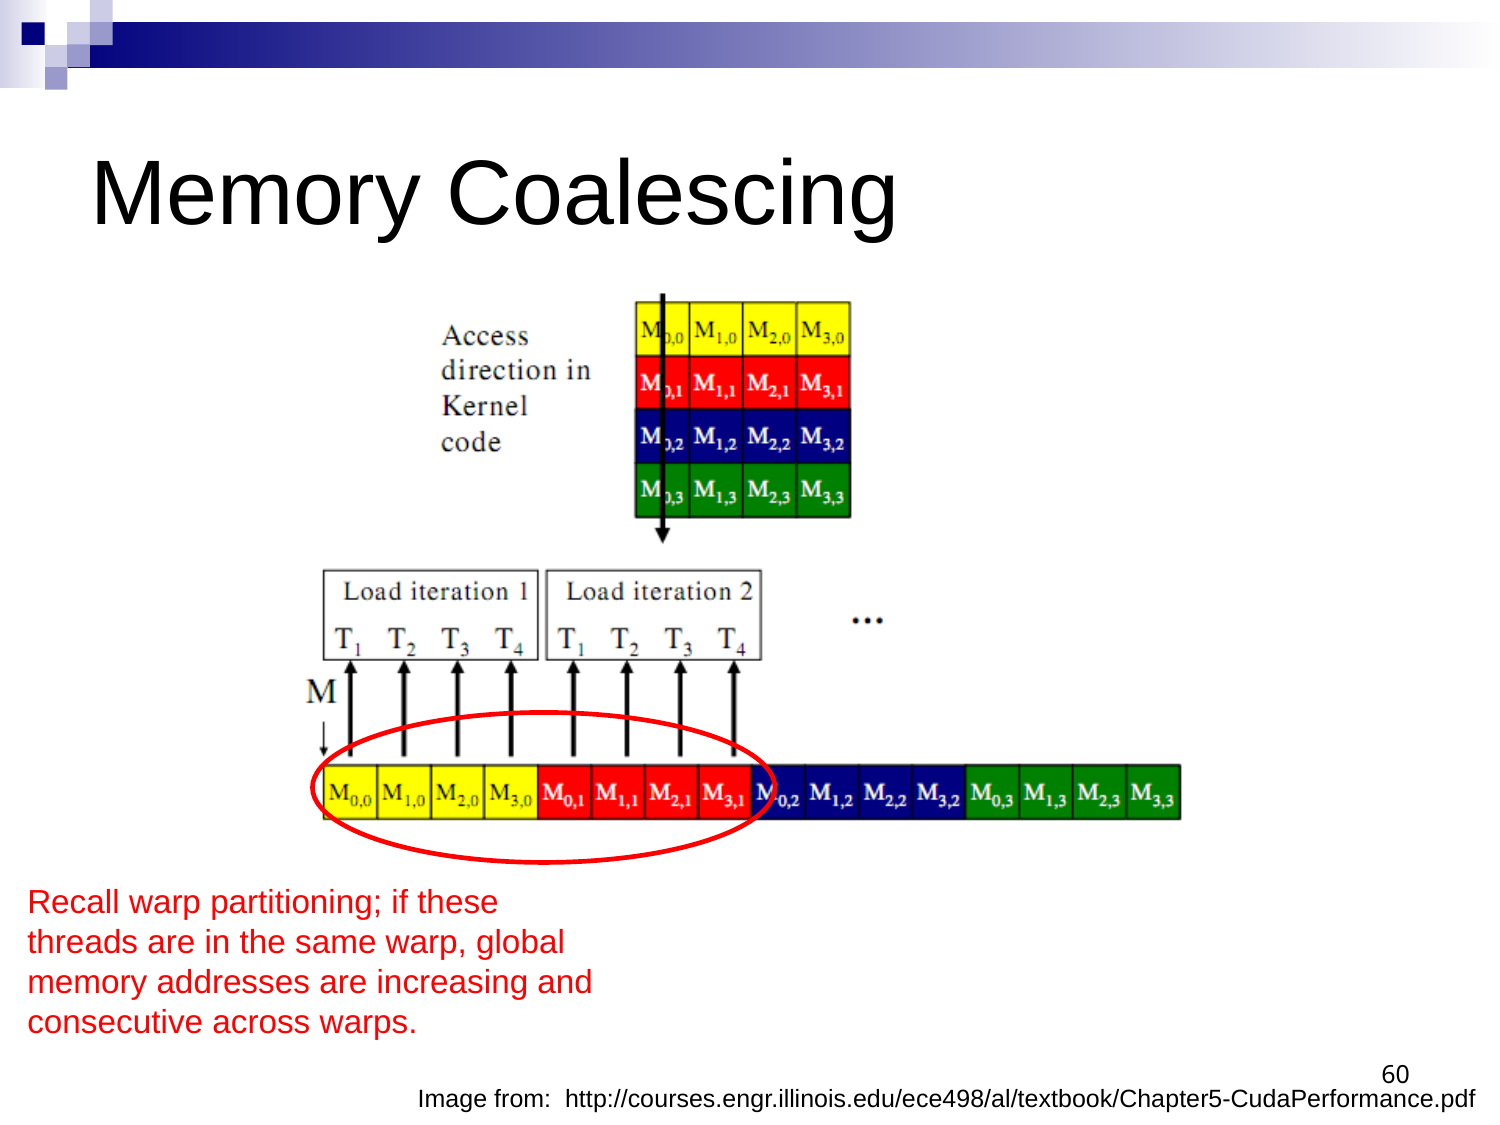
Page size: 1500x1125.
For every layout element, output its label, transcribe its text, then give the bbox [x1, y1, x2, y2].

text_box Recall warp partitioning; if these threads are in the same warp, global memory addresses are increasing and consecutive across warps. [12, 873, 625, 1048]
text_box Image from: http://courses.engr.illinois.edu/ece498/al/textbook/Chapter5-CudaPerformance.pdf [0, 1074, 1500, 1120]
picture [295, 288, 1205, 837]
text_box [391, 844, 696, 863]
slide_number 60 [1074, 1024, 1426, 1101]
title Memory Coalescing [75, 75, 1425, 300]
